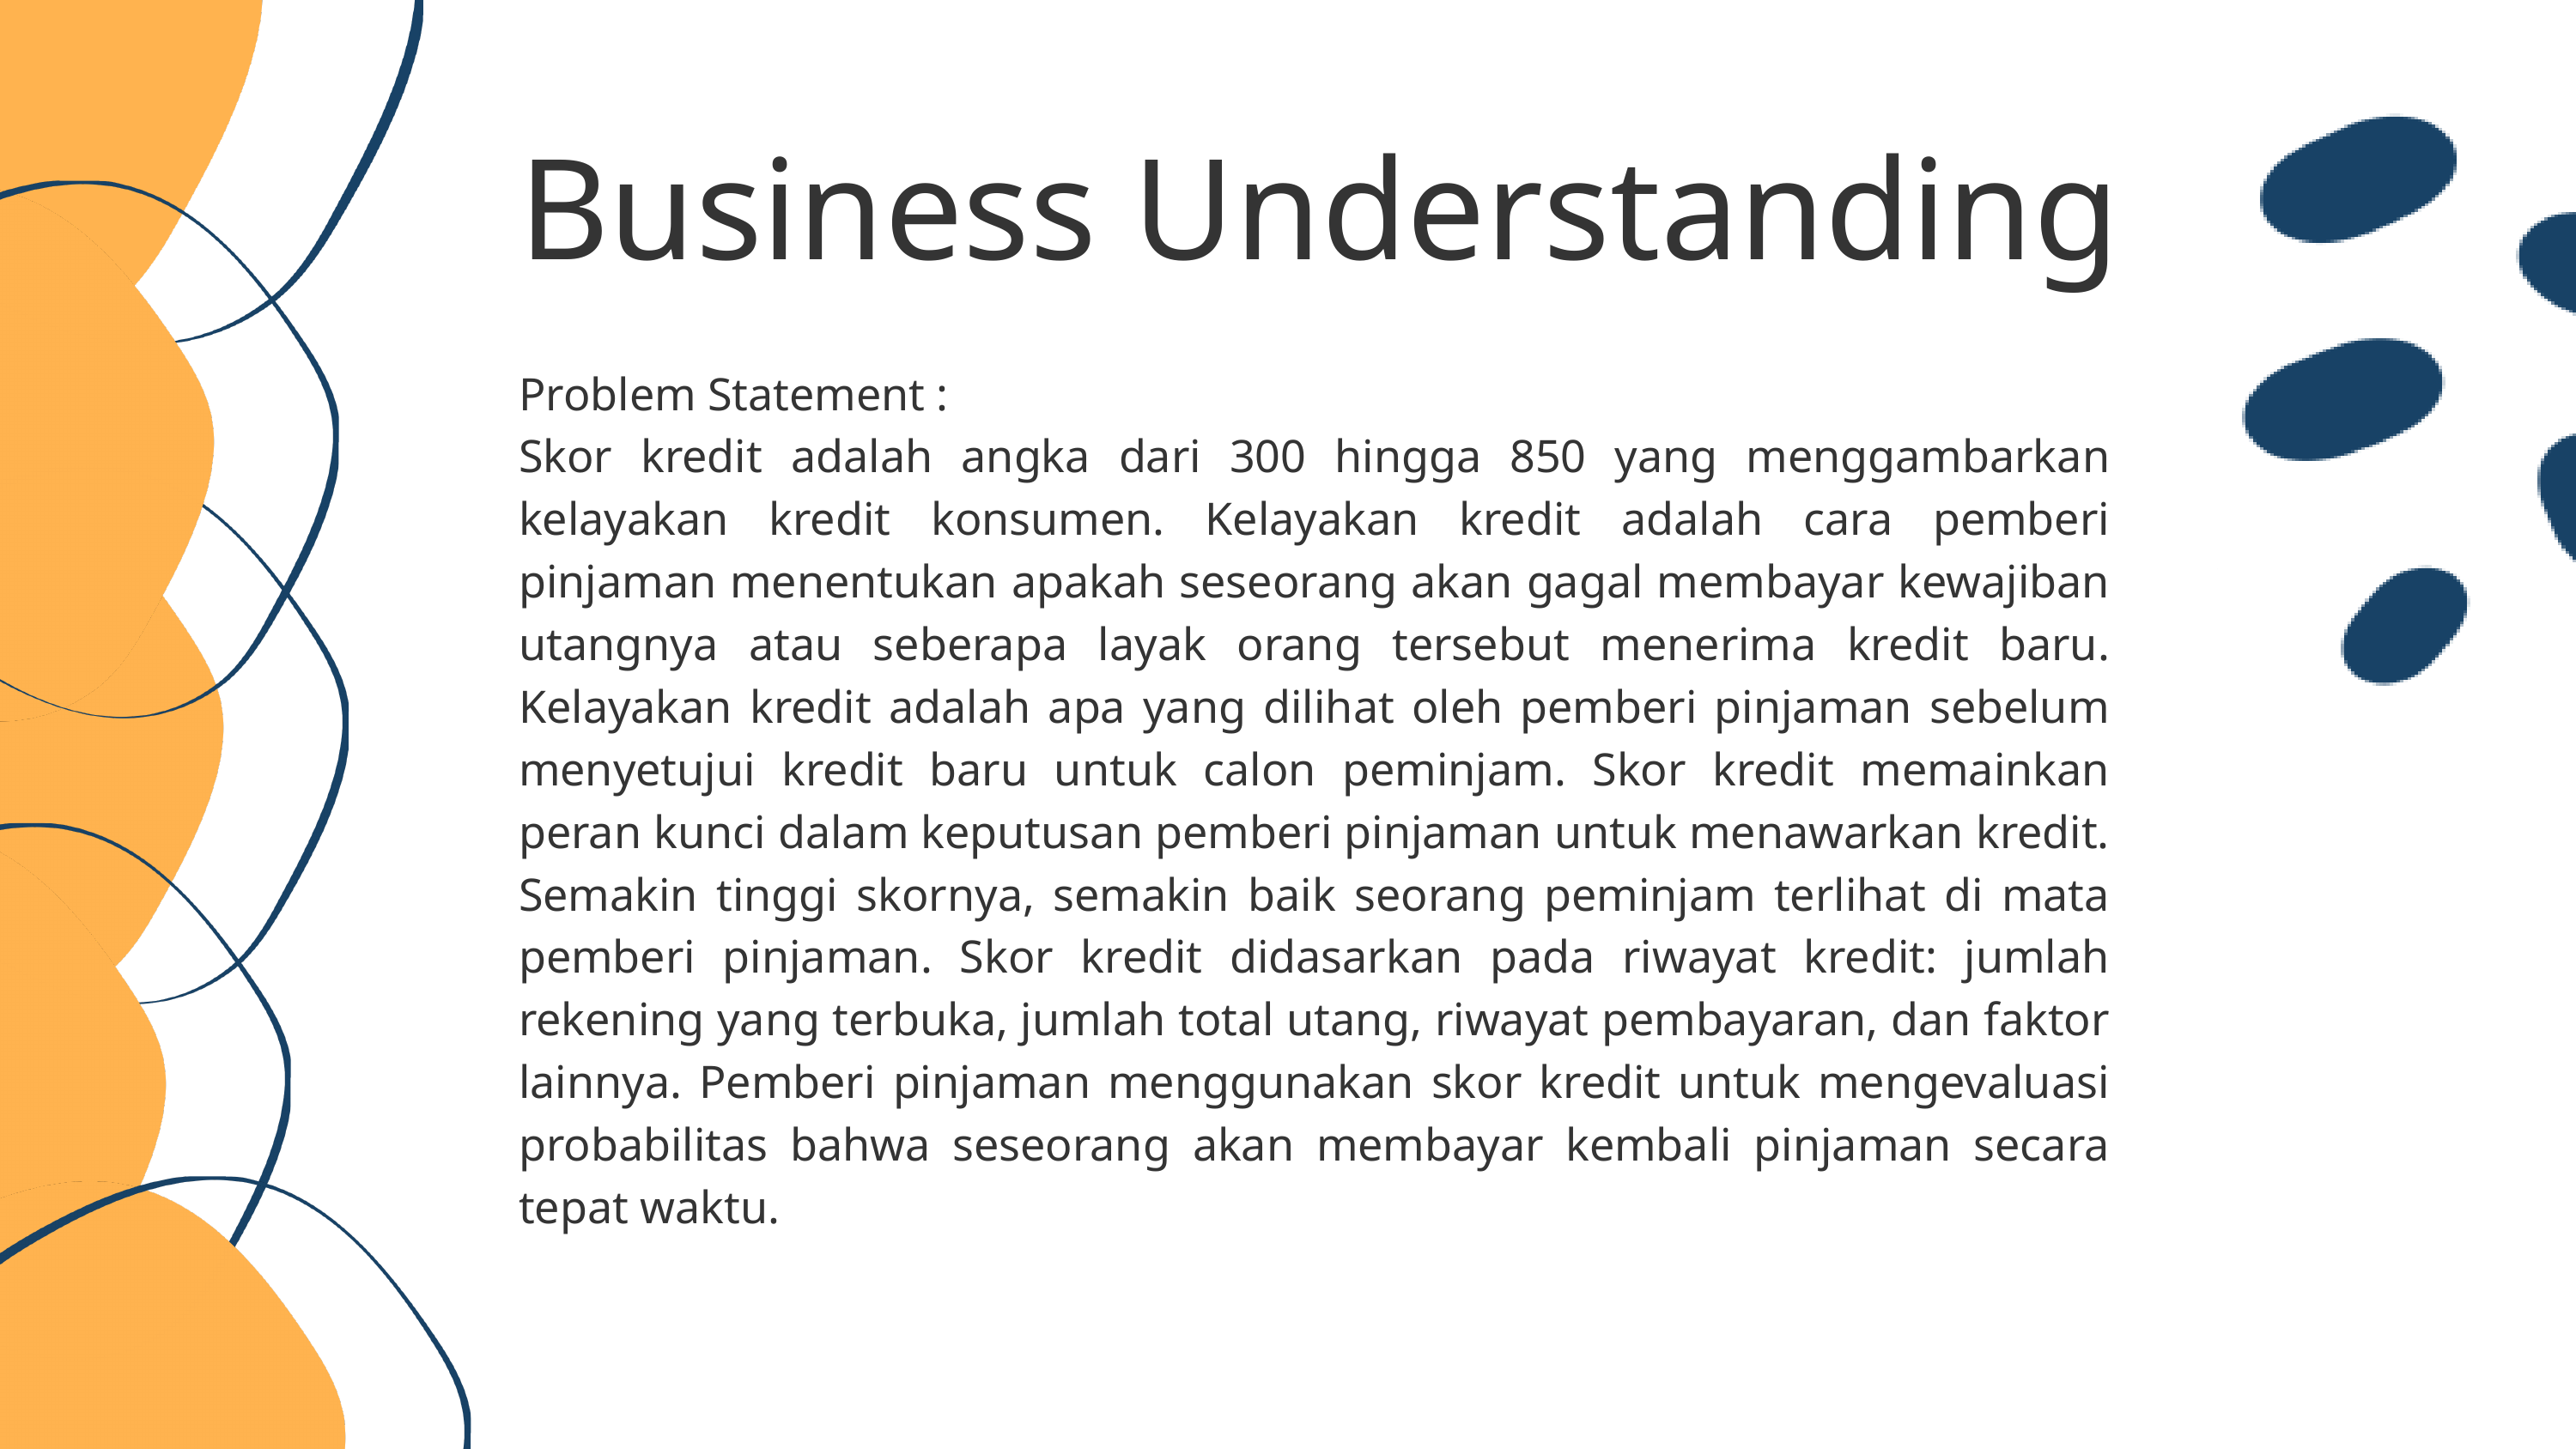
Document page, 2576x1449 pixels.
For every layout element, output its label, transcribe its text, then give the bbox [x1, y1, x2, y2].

text_box [0, 822, 293, 1176]
text_box [0, 468, 350, 1013]
text_box [0, 1175, 472, 1449]
text_box Business Understanding [519, 119, 2209, 455]
text_box [2168, 0, 2576, 822]
text_box [0, 180, 341, 727]
text_box Problem Statement : Skor kredit adalah angka dari 300 hingga 850 yang menggambarkan kelayakan kredit konsumen. Kelayakan kredit adalah cara pemberi pinjaman menentukan apakah seseorang akan gagal membayar kewajiban utangnya atau seberapa layak orang tersebut menerima kredit baru. Kelayakan kredit adalah apa yang dilihat oleh pemberi pinjaman sebelum menyetujui kredit baru untuk calon peminjam. Skor kredit memainkan peran kunci dalam keputusan pemberi pinjaman untuk menawarkan kredit. Semakin tinggi skornya, semakin baik seorang peminjam terlihat di mata pemberi pinjaman. Skor kredit didasarkan pada riwayat kredit: jumlah rekening yang terbuka, jumlah total utang, riwayat pembayaran, dan faktor lainnya. Pemberi pinjaman menggunakan skor kredit untuk mengevaluasi probabilitas bahwa seseorang akan membayar kembali pinjaman secara tepat waktu. [519, 356, 2111, 1295]
text_box [0, 0, 423, 356]
